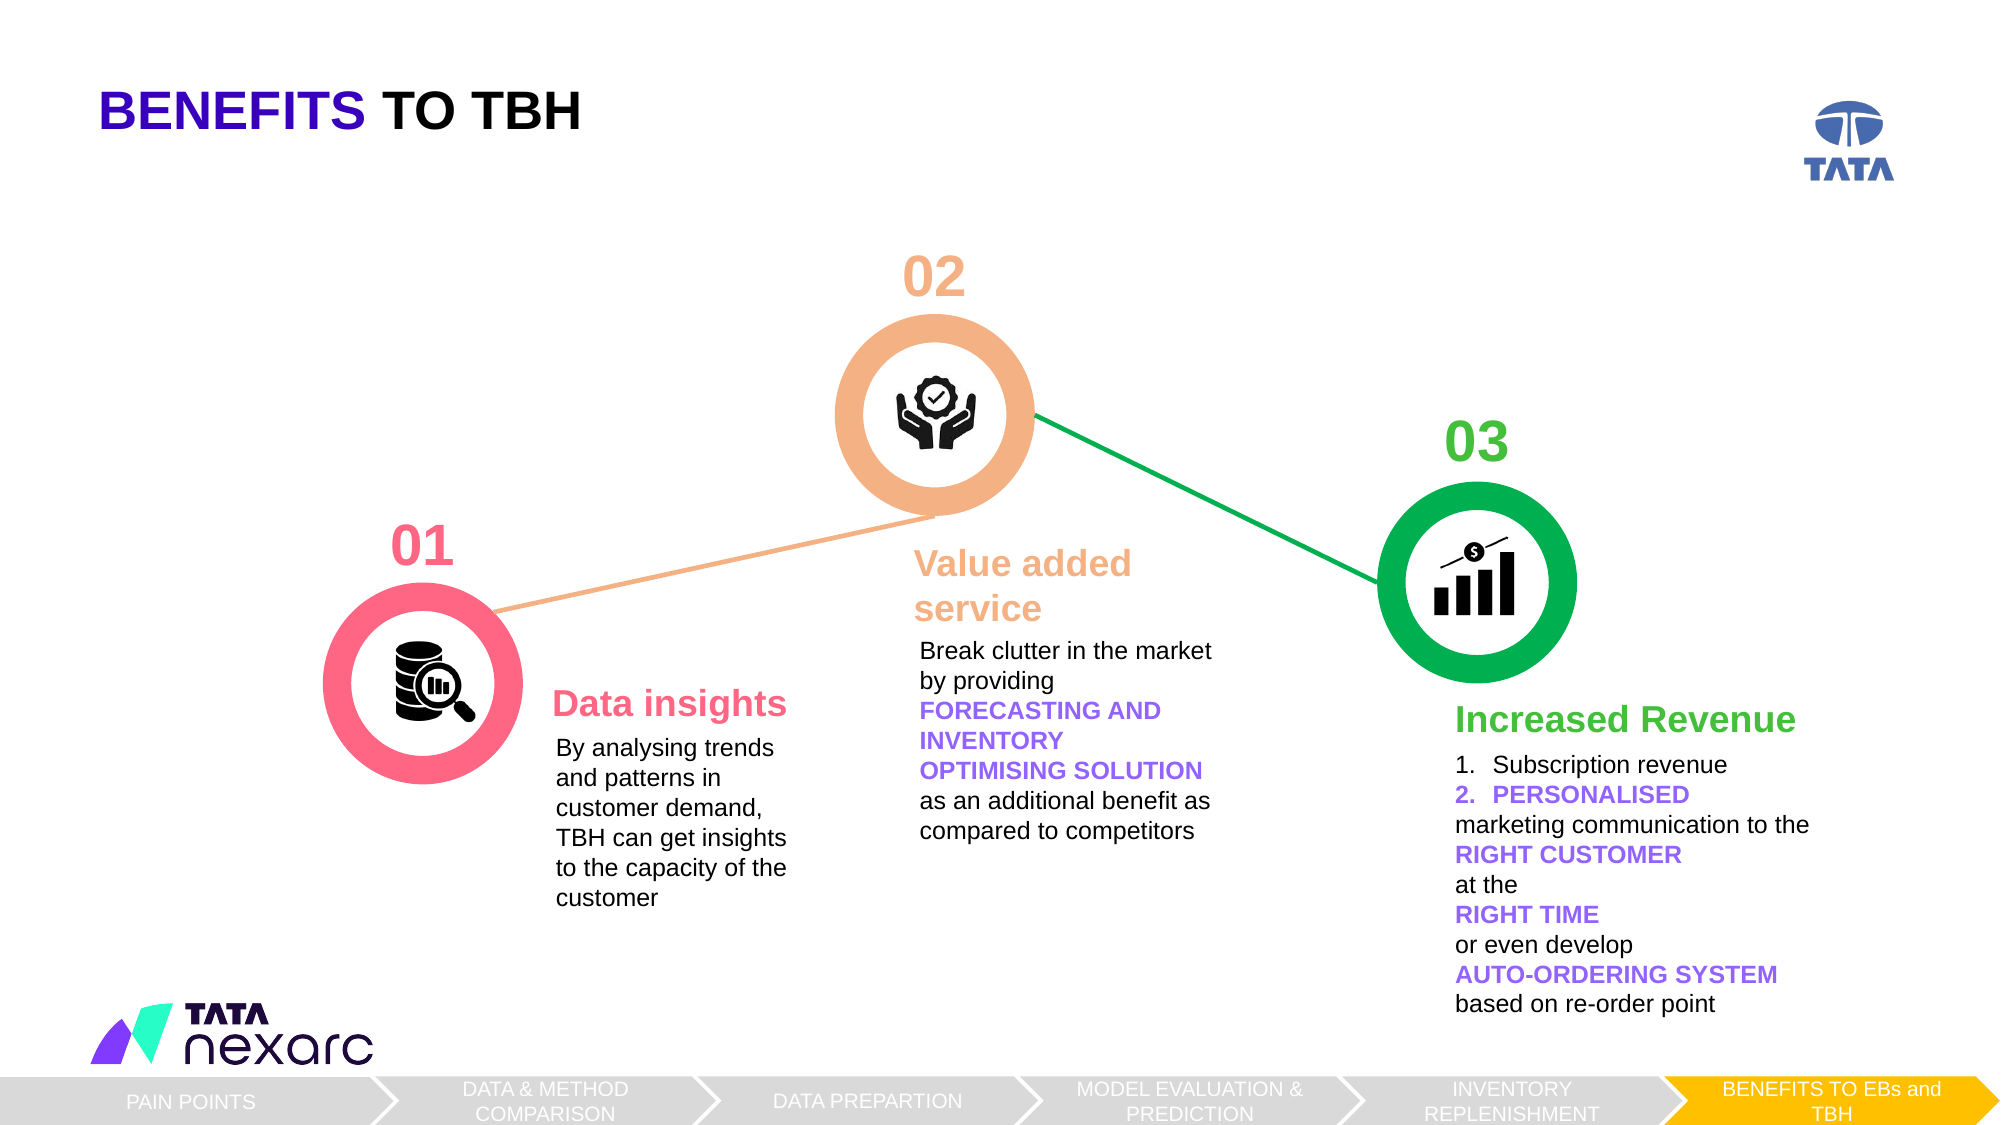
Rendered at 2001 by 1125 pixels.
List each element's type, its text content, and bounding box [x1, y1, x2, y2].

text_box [493, 414, 835, 613]
picture [1426, 528, 1522, 624]
text_box [321, 585, 524, 786]
picture [1801, 96, 1897, 185]
text_box INVENTORY REPLENISHMENT [1339, 1075, 1685, 1125]
text_box DATA & METHOD COMPARISON [372, 1075, 718, 1125]
text_box PAIN POINTS [0, 1076, 396, 1125]
text_box 02 [866, 231, 1004, 316]
picture [392, 638, 479, 725]
text_box BENEFITS TO TBH [83, 75, 1878, 135]
text_box By analysing trends and patterns in customer demand, TBH can get insights to the capacity of the customer [541, 724, 817, 919]
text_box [1034, 414, 1407, 512]
text_box MODEL EVALUATION & PREDICTION [1017, 1075, 1362, 1125]
text_box Data insights [537, 671, 821, 732]
text_box [1376, 481, 1579, 685]
picture [888, 366, 981, 456]
text_box 01 [354, 499, 492, 585]
picture [90, 1003, 373, 1065]
text_box [833, 316, 1036, 517]
text_box DATA PREPARTION [694, 1075, 1040, 1125]
text_box 03 [1408, 395, 1546, 481]
text_box Value added service [898, 531, 1251, 637]
text_box Subscription revenue PERSONALISED marketing communication to the RIGHT CUSTOMER at the RIGHT TIME or even develop AUTO-ORDERING SYSTEM based on re-order point [1440, 741, 1827, 1026]
text_box Increased Revenue [1440, 687, 1844, 748]
text_box BENEFITS TO EBs and TBH [1661, 1075, 2000, 1125]
text_box Break clutter in the market by providing FORECASTING AND INVENTORY OPTIMISING SOLUTION as an additional benefit as compared to competitors [904, 627, 1230, 852]
